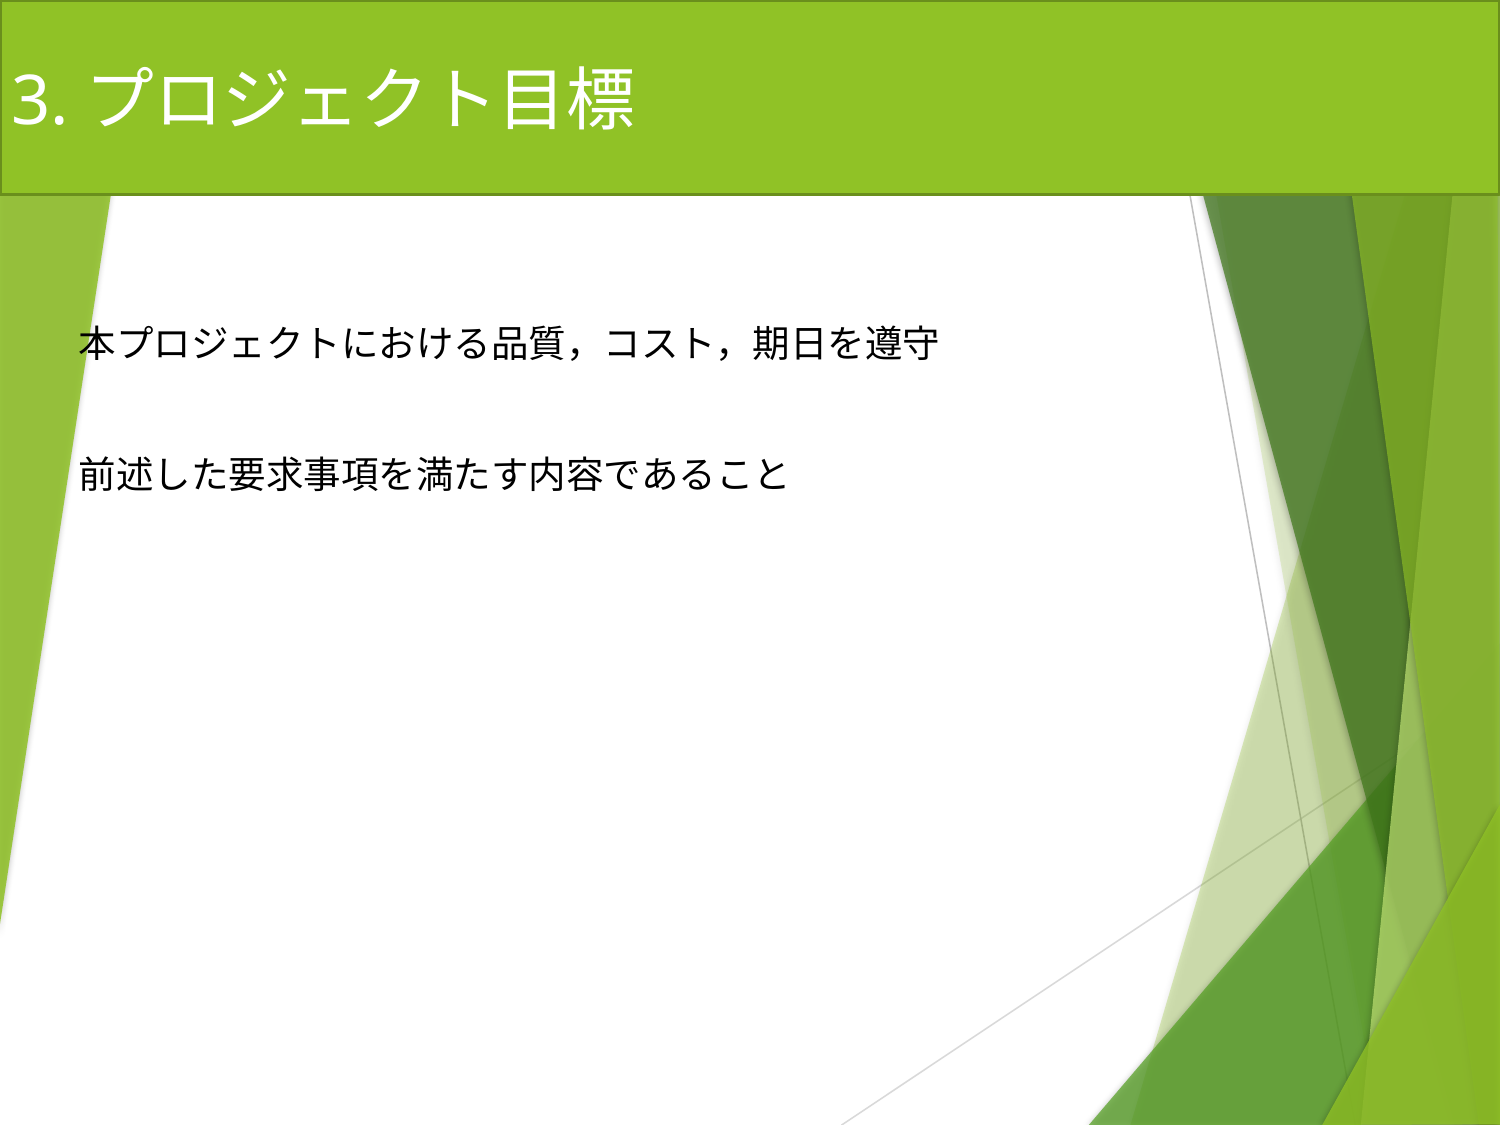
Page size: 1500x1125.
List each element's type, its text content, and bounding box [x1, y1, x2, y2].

text_box 3.プロジェクト目標 [0, 0, 1500, 196]
subtitle 本プロジェクトにおける品質，コスト，期日を遵守 前述した要求事項を満たす内容であること [63, 312, 1419, 955]
